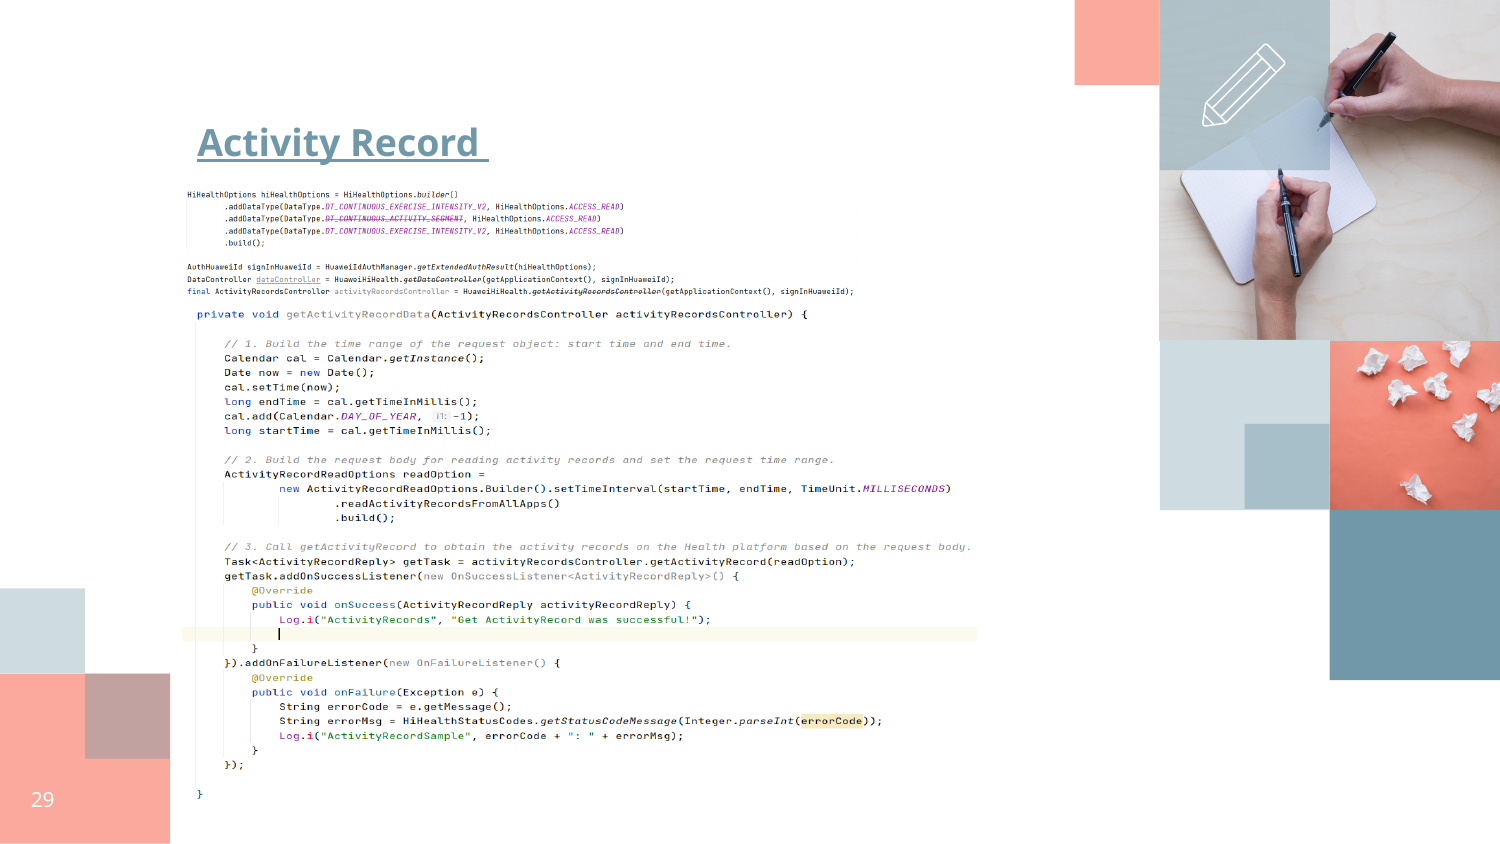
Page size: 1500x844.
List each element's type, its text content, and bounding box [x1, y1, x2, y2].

title Activity Record [182, 76, 858, 179]
picture [182, 185, 977, 802]
slide_number 29 [0, 758, 86, 844]
picture [1159, 0, 1500, 509]
